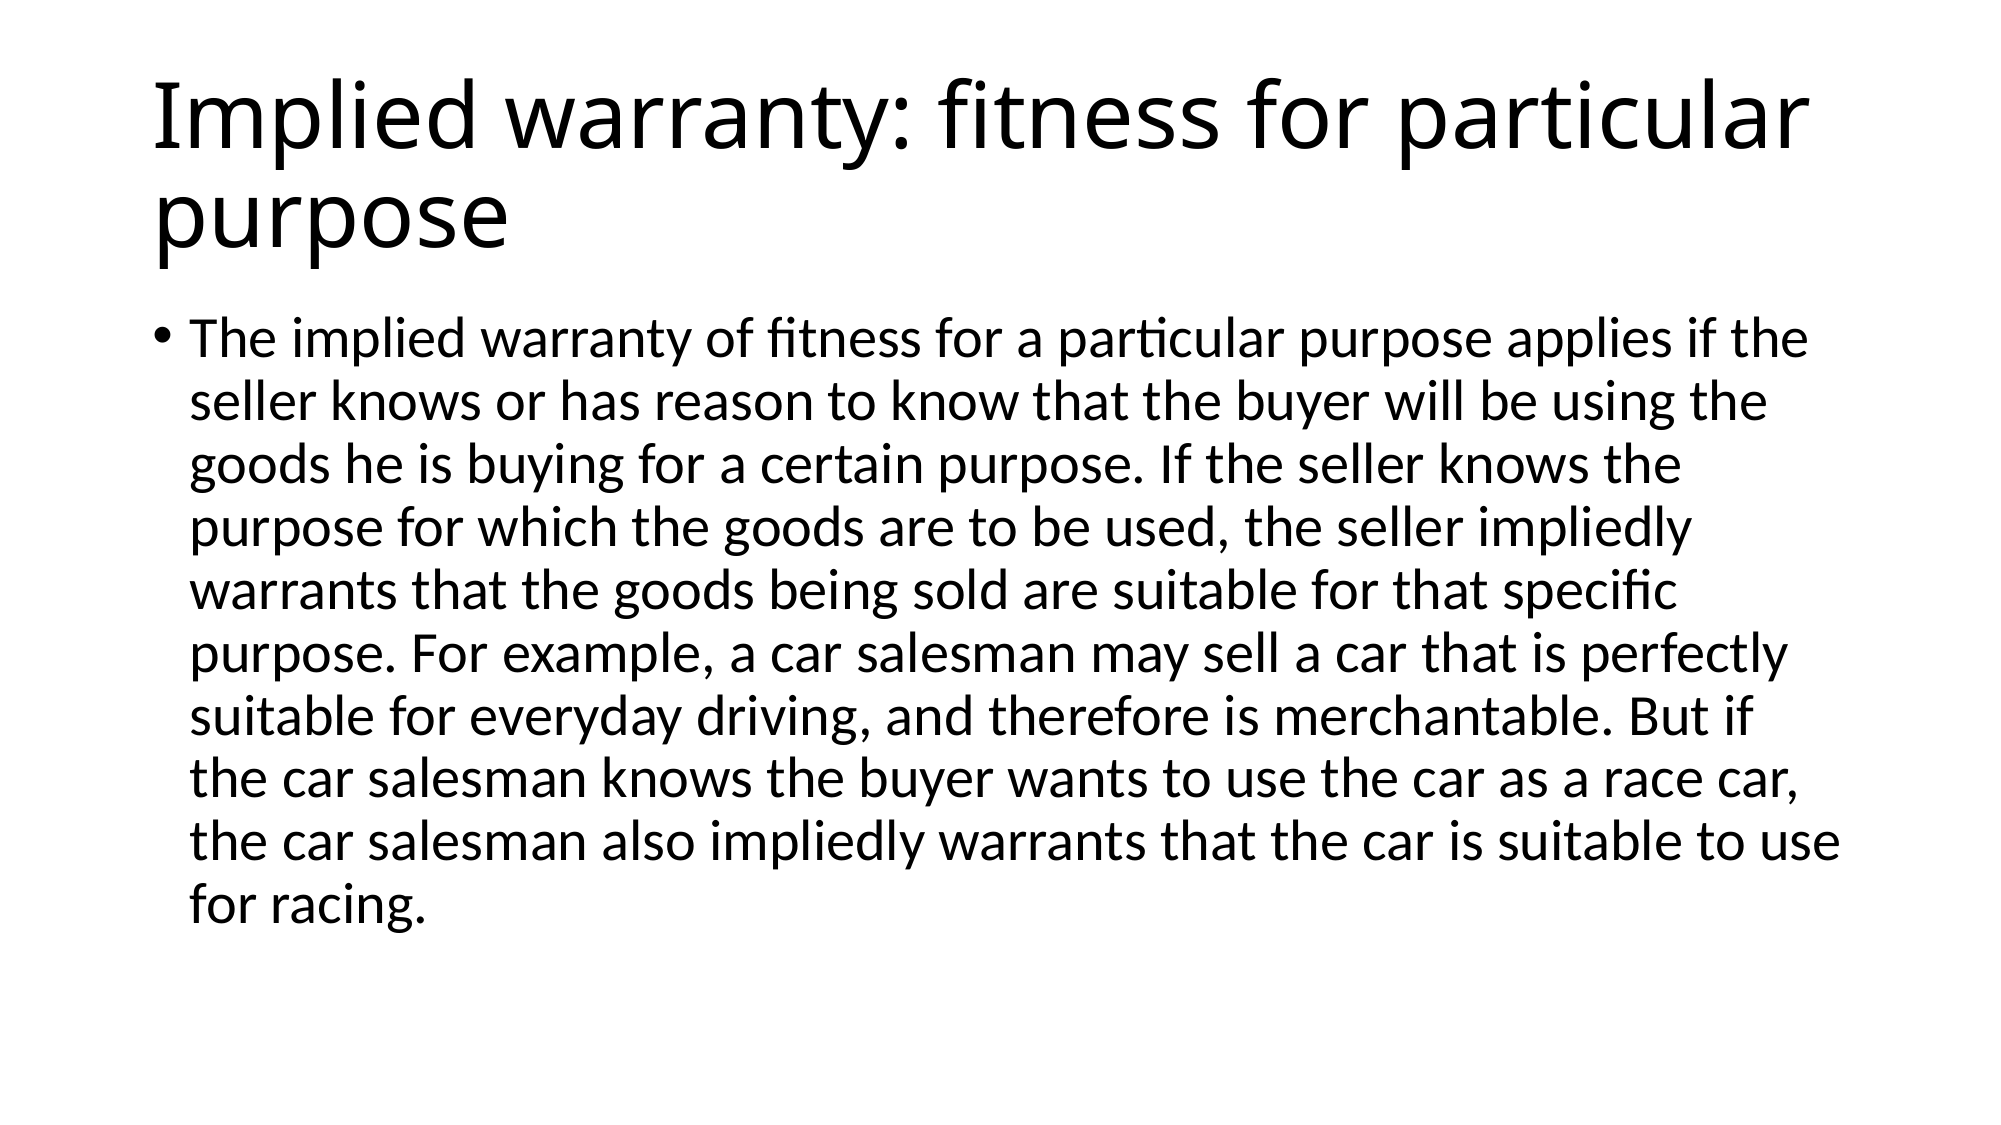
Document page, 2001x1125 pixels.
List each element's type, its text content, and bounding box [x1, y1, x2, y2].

list The implied warranty of fitness for a particular purpose applies if the seller knows or has reason to know that the buyer will be using the goods he is buying for a certain purpose. If the seller knows the purpose for which the goods are to be used, the seller impliedly warrants that the goods being sold are suitable for that specific purpose. For example, a car salesman may sell a car that is perfectly suitable for everyday driving, and therefore is merchantable. But if the car salesman knows the buyer wants to use the car as a race car, the car salesman also impliedly warrants that the car is suitable to use for racing. [137, 299, 1863, 1014]
title Implied warranty: fitness for particular purpose [137, 59, 1863, 278]
